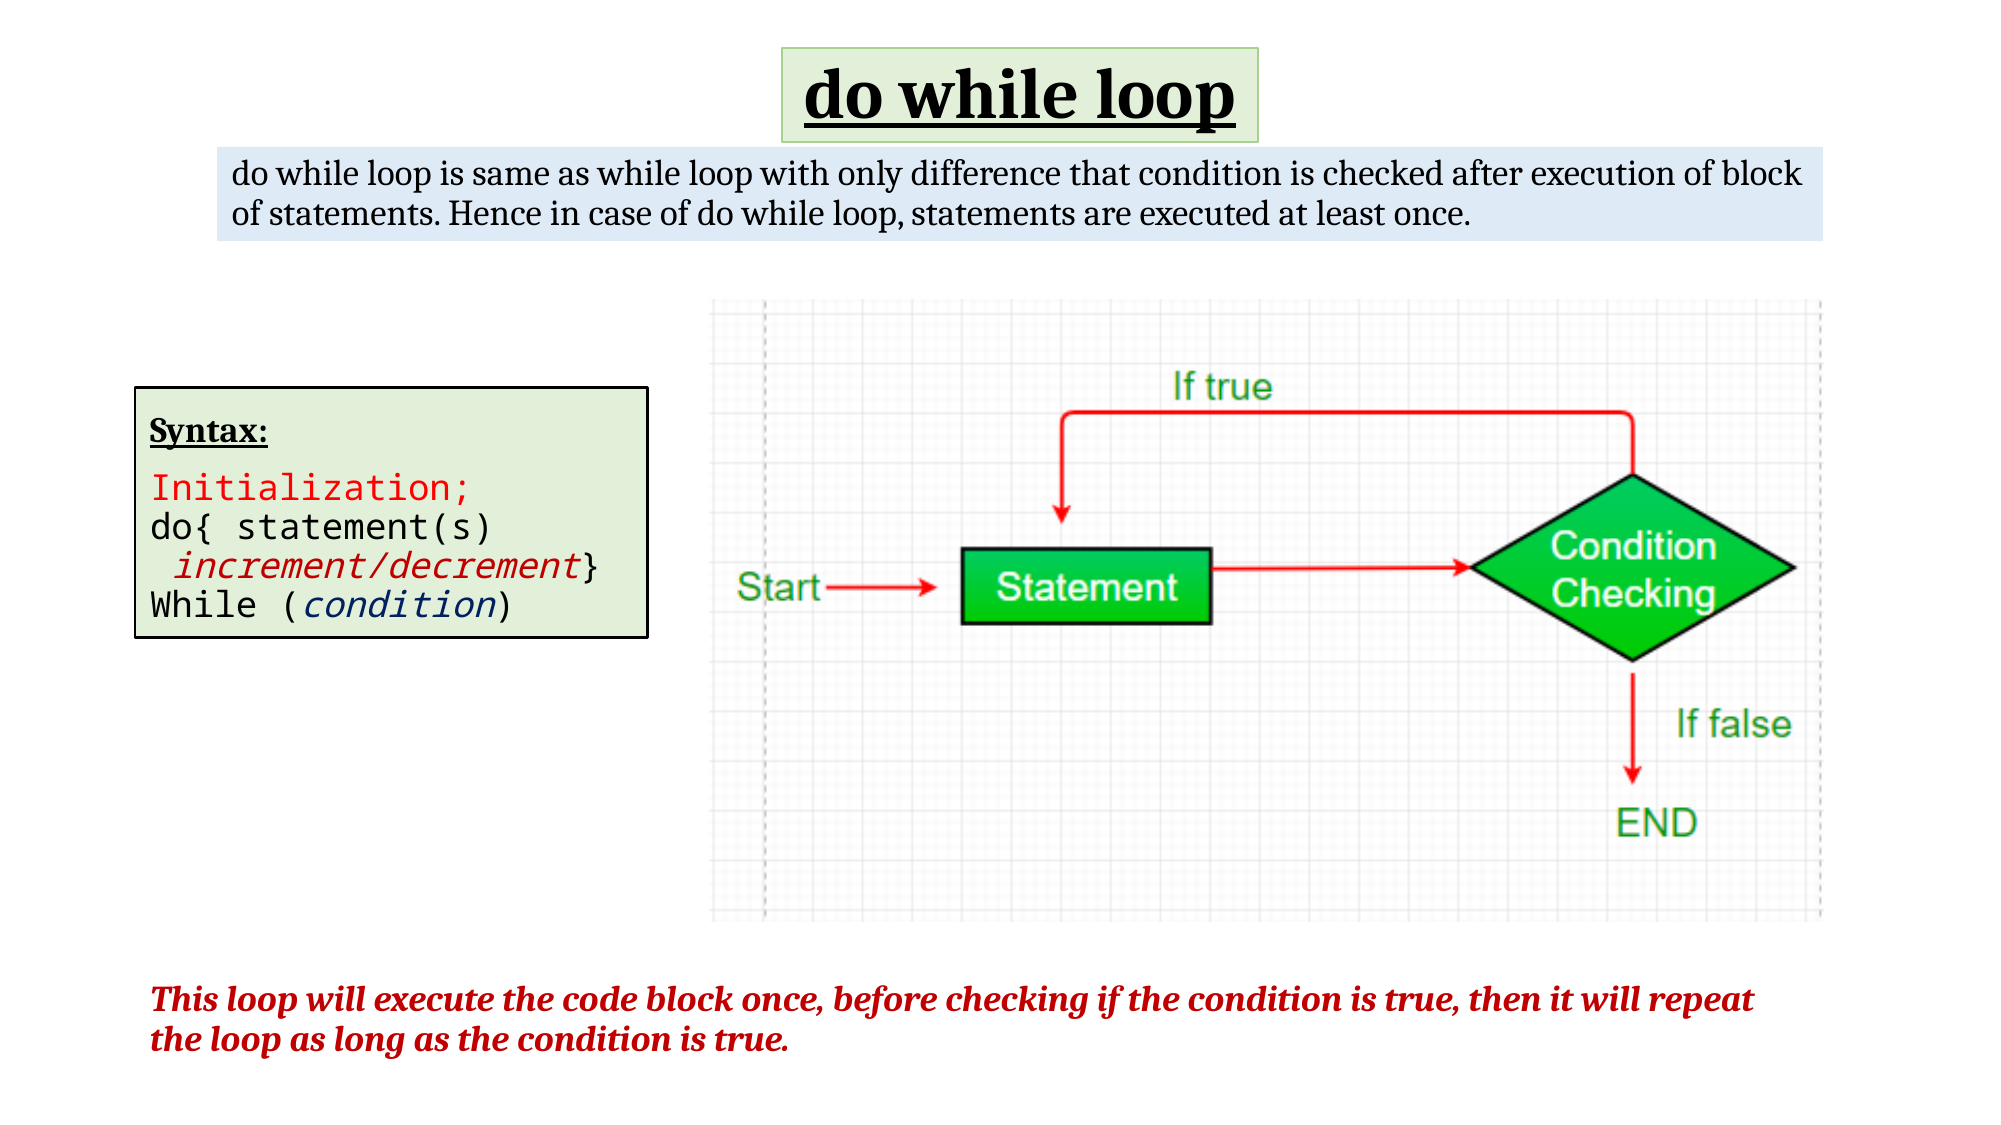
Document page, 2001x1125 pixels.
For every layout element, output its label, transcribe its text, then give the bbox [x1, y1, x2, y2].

title do while loop [782, 48, 1258, 143]
text_box This loop will execute the code block once, before checking if the condition is true, then it will repeat the loop as long as the condition is true. [135, 972, 1824, 1067]
text_box do while loop is same as while loop with only difference that condition is checked after execution of block of statements. Hence in case of do while loop, statements are executed at least once. [217, 146, 1824, 241]
text_box Syntax: Initialization; do{ statement(s) increment/decrement} While (condition) [135, 387, 648, 638]
picture [709, 299, 1824, 922]
